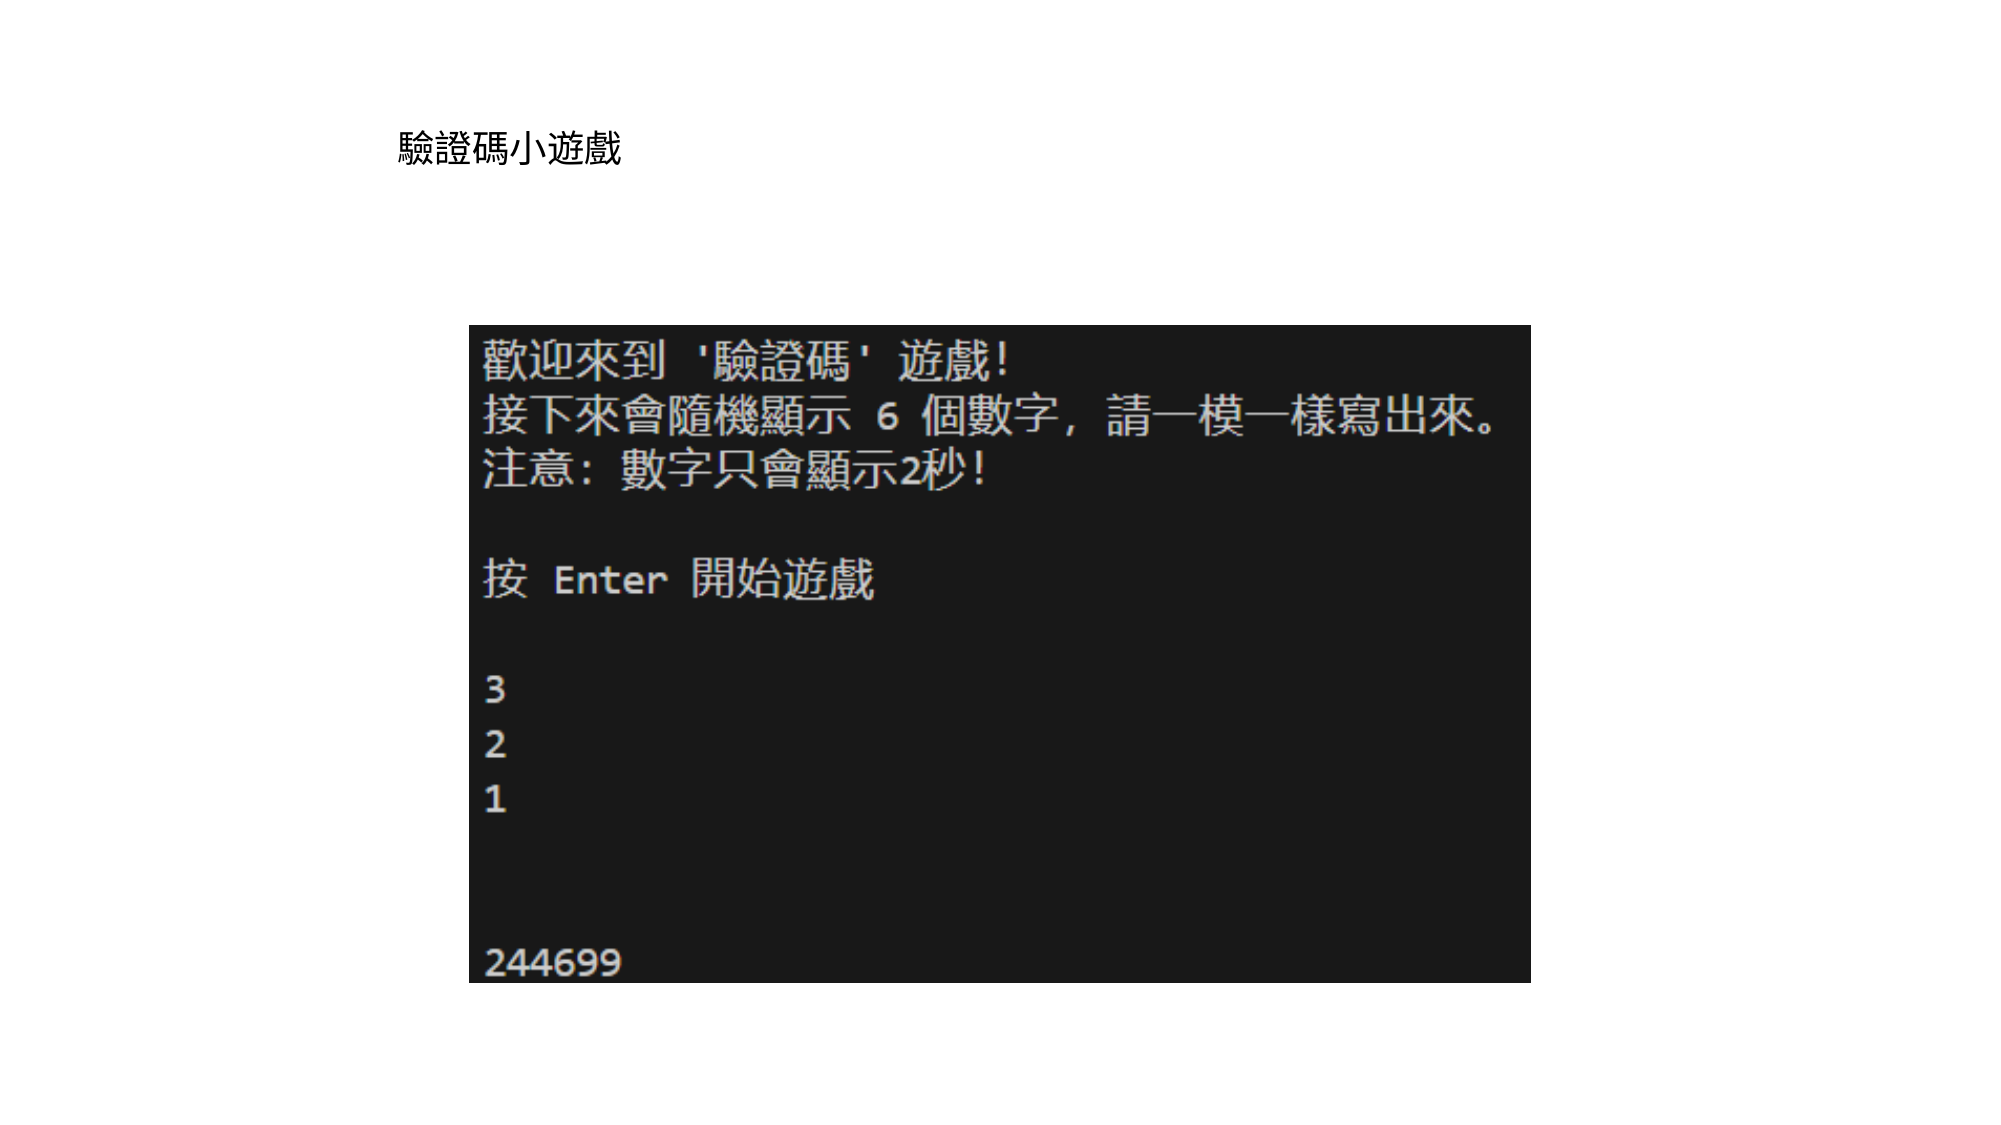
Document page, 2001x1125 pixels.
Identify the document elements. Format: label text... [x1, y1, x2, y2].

text_box 驗證碼小遊戲 [382, 117, 920, 178]
picture [469, 325, 1531, 983]
